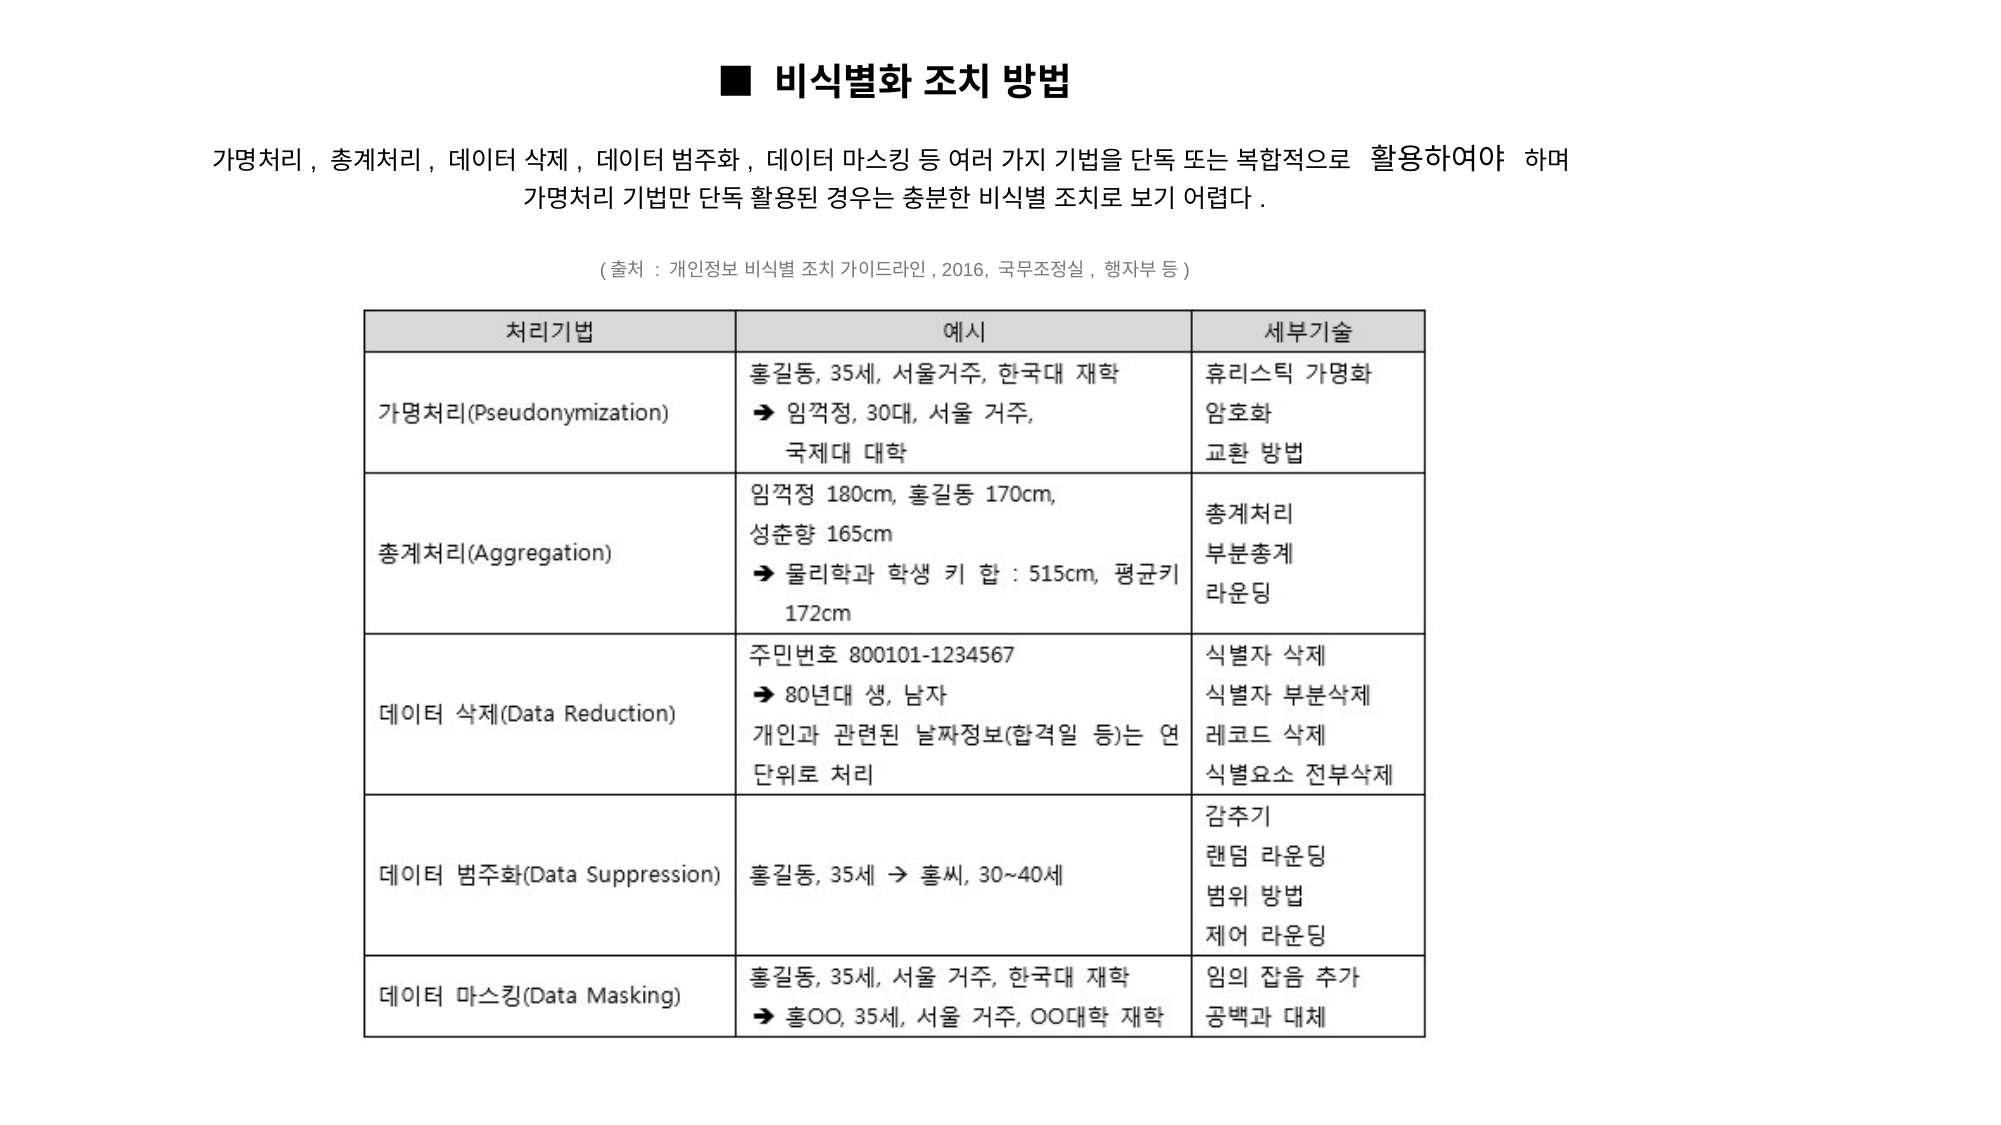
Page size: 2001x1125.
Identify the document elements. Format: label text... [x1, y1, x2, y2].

picture [357, 303, 1433, 1045]
text_box ■ 비식별화 조치 방법 가명처리, 총계처리, 데이터 삭제, 데이터 범주화, 데이터 마스킹 등 여러 가지 기법을 단독 또는 복합적으로 활용하여야 하며 가명처리 기법만 단독 활용된 경우는 충분한 비식별 조치로 보기 어렵다. (출처 : 개인정보 비식별 조치 가이드라인, 2016, 국무조정실, 행자부 등) [212, 57, 1578, 280]
